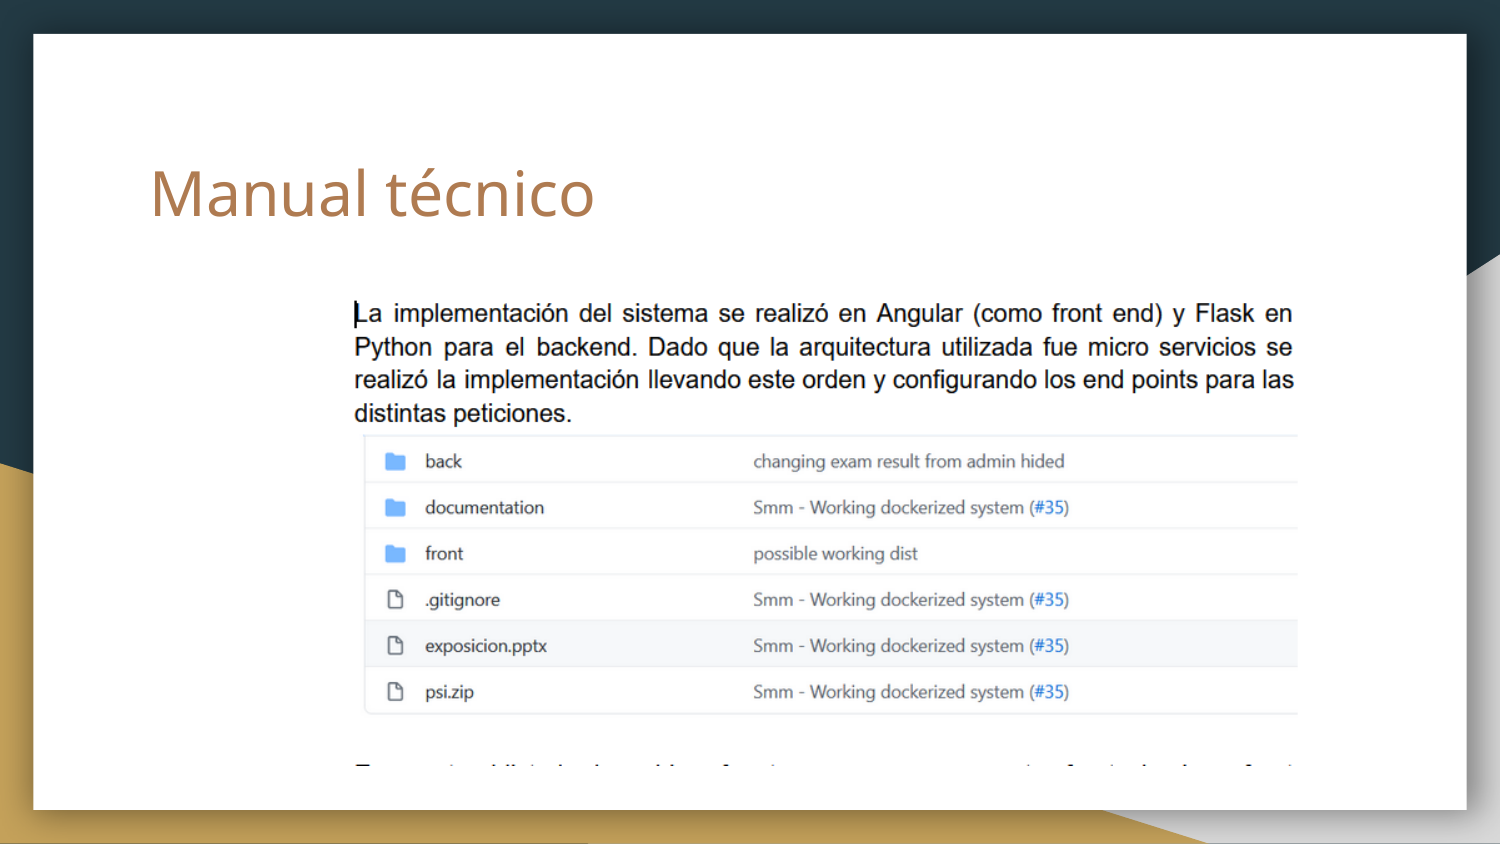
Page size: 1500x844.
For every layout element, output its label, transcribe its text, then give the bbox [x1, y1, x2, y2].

title Manual técnico [134, 138, 1366, 296]
picture [252, 237, 1389, 766]
